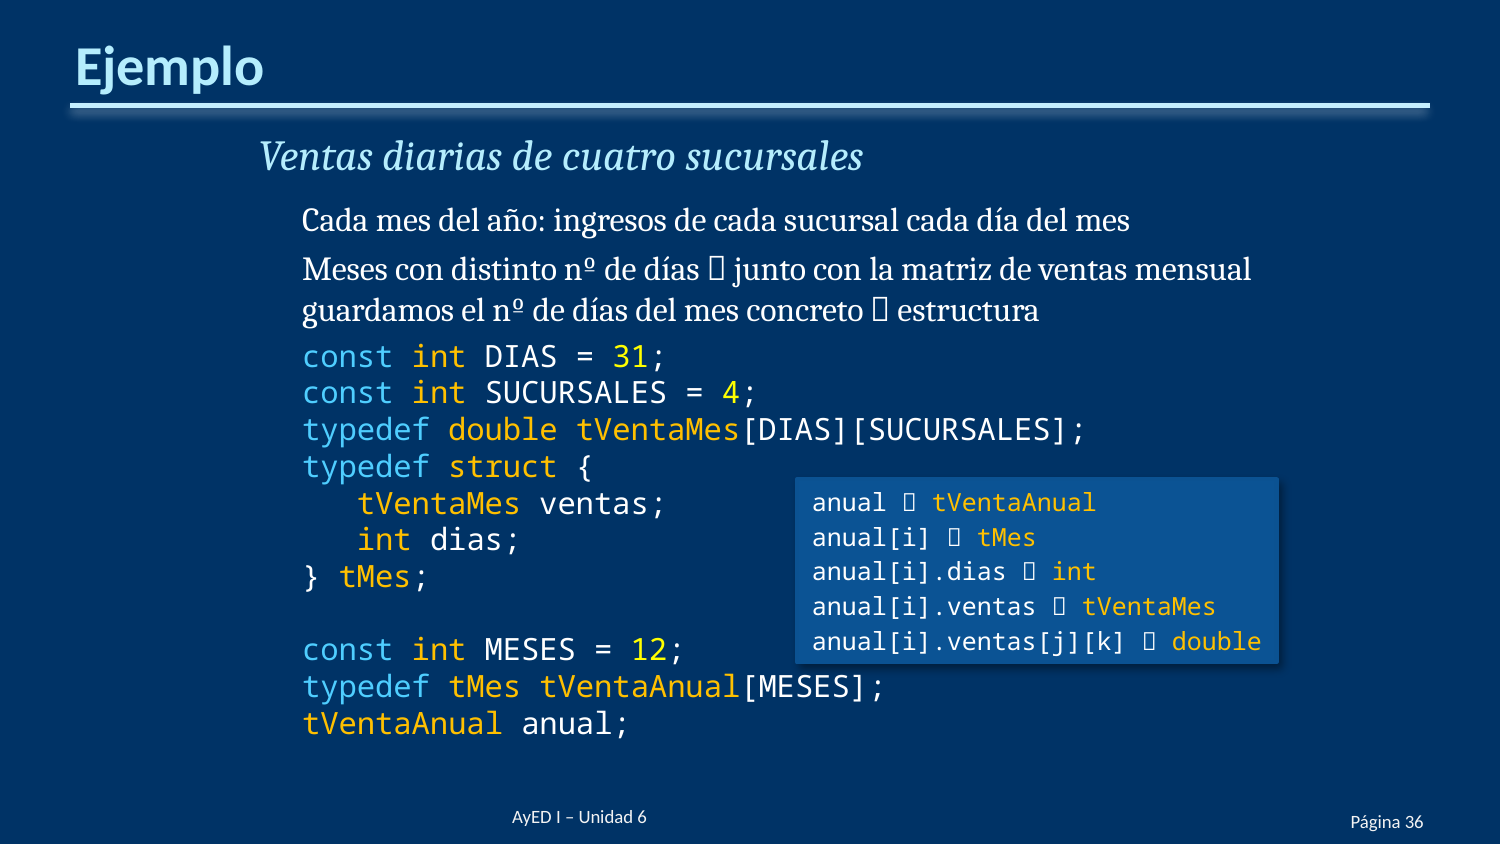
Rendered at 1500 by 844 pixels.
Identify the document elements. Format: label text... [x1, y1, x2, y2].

list Ventas diarias de cuatro sucursales Cada mes del año: ingresos de cada sucursal cada día del mes Meses con distinto nº de días  junto con la matriz de ventas mensual guardamos el nº de días del mes concreto  estructura const int DIAS = 31; const int SUCURSALES = 4; typedef double tVentaMes[DIAS][SUCURSALES]; typedef struct { tVentaMes ventas; int dias; } tMes; const int MESES = 12; typedef tMes tVentaAnual[MESES]; tVentaAnual anual; [243, 120, 1273, 750]
text_box anual  tVentaAnual anual[i]  tMes anual[i].dias  int anual[i].ventas  tVentaMes anual[i].ventas[j][k]  double [795, 477, 1279, 664]
footer AyED I – Unidad 6 [512, 782, 1040, 827]
slide_number Página 36 [1276, 786, 1424, 832]
title Ejemplo [75, 35, 1425, 97]
